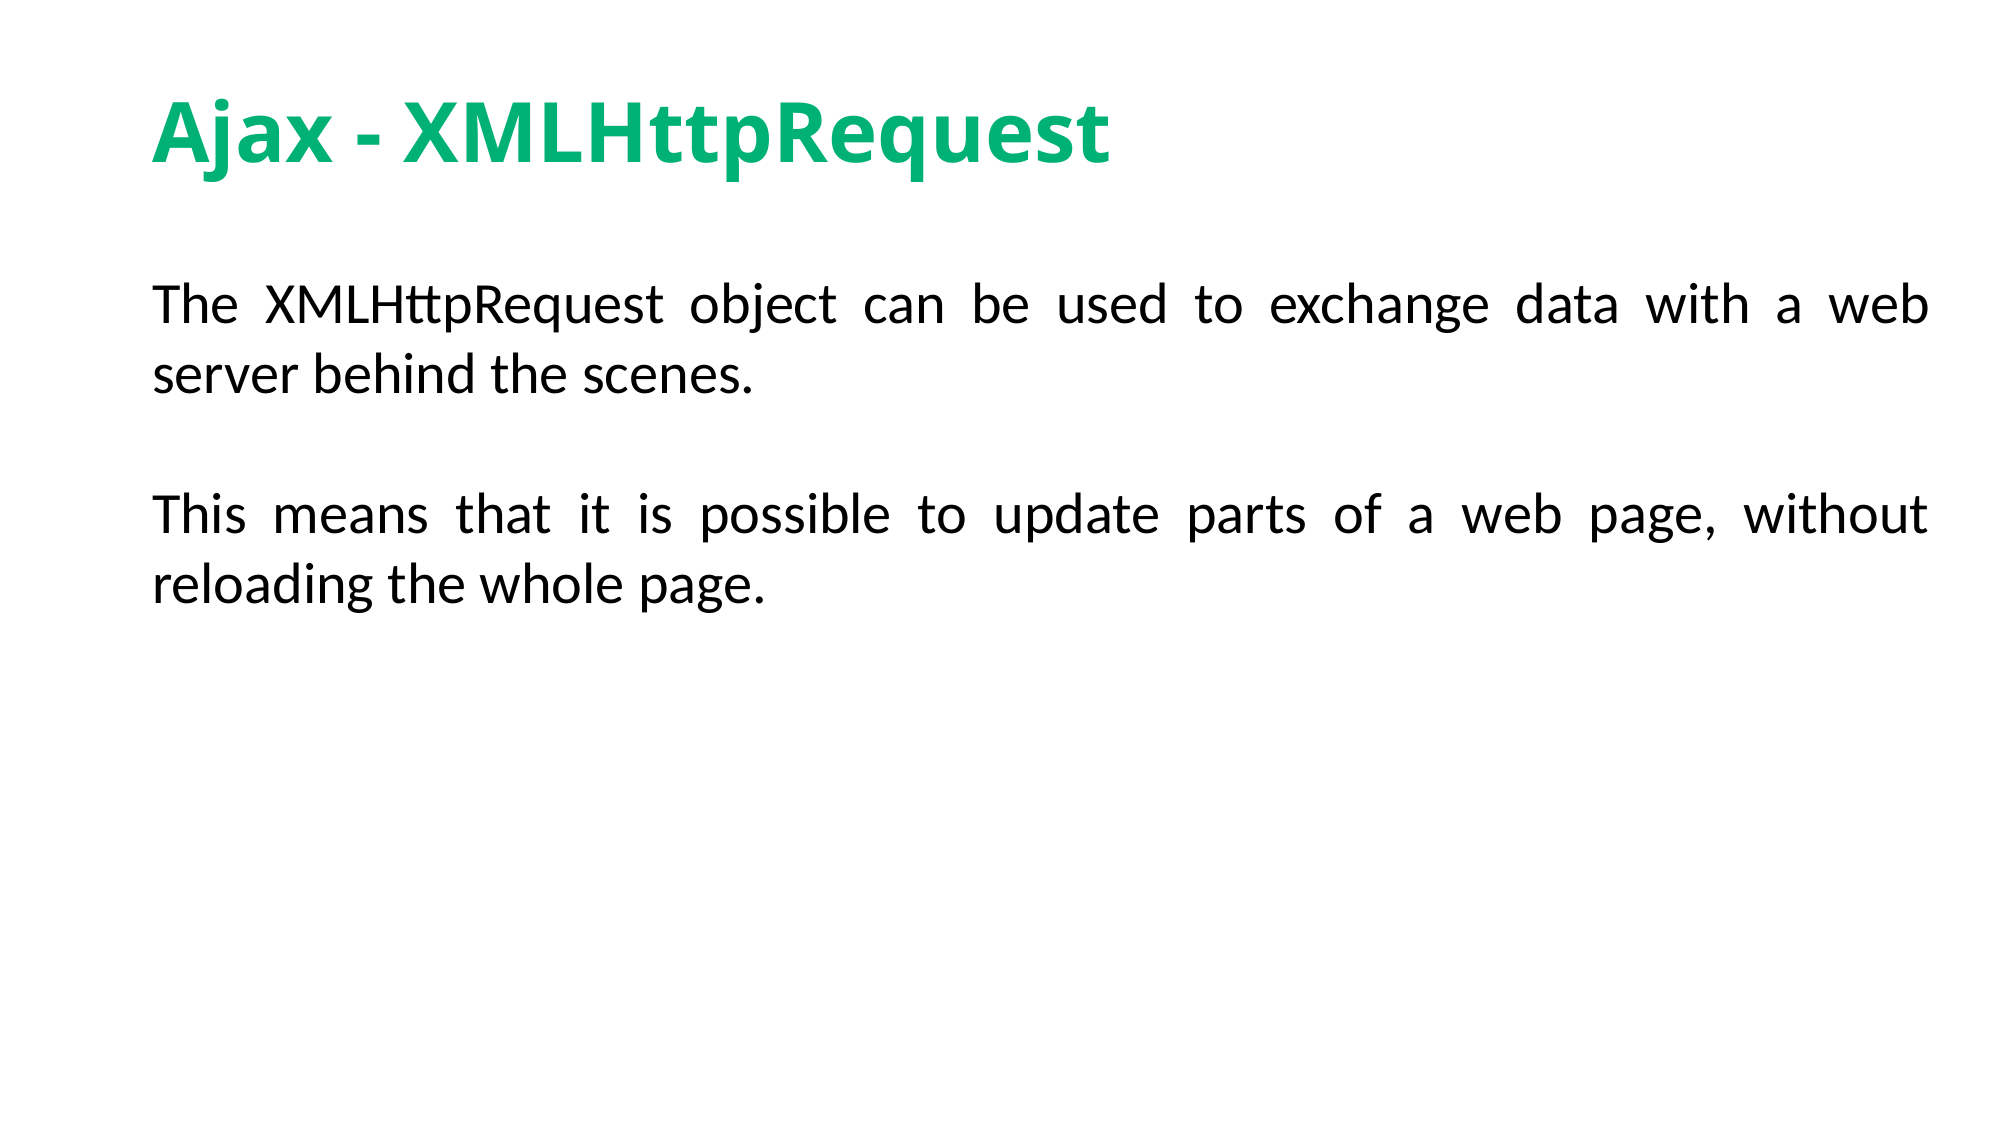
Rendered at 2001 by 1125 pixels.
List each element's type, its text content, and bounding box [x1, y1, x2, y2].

title Ajax - XMLHttpRequest [137, 59, 1887, 211]
text_box The XMLHttpRequest object can be used to exchange data with a web server behind the scenes. This means that it is possible to update parts of a web page, without reloading the whole page. [137, 258, 1946, 623]
